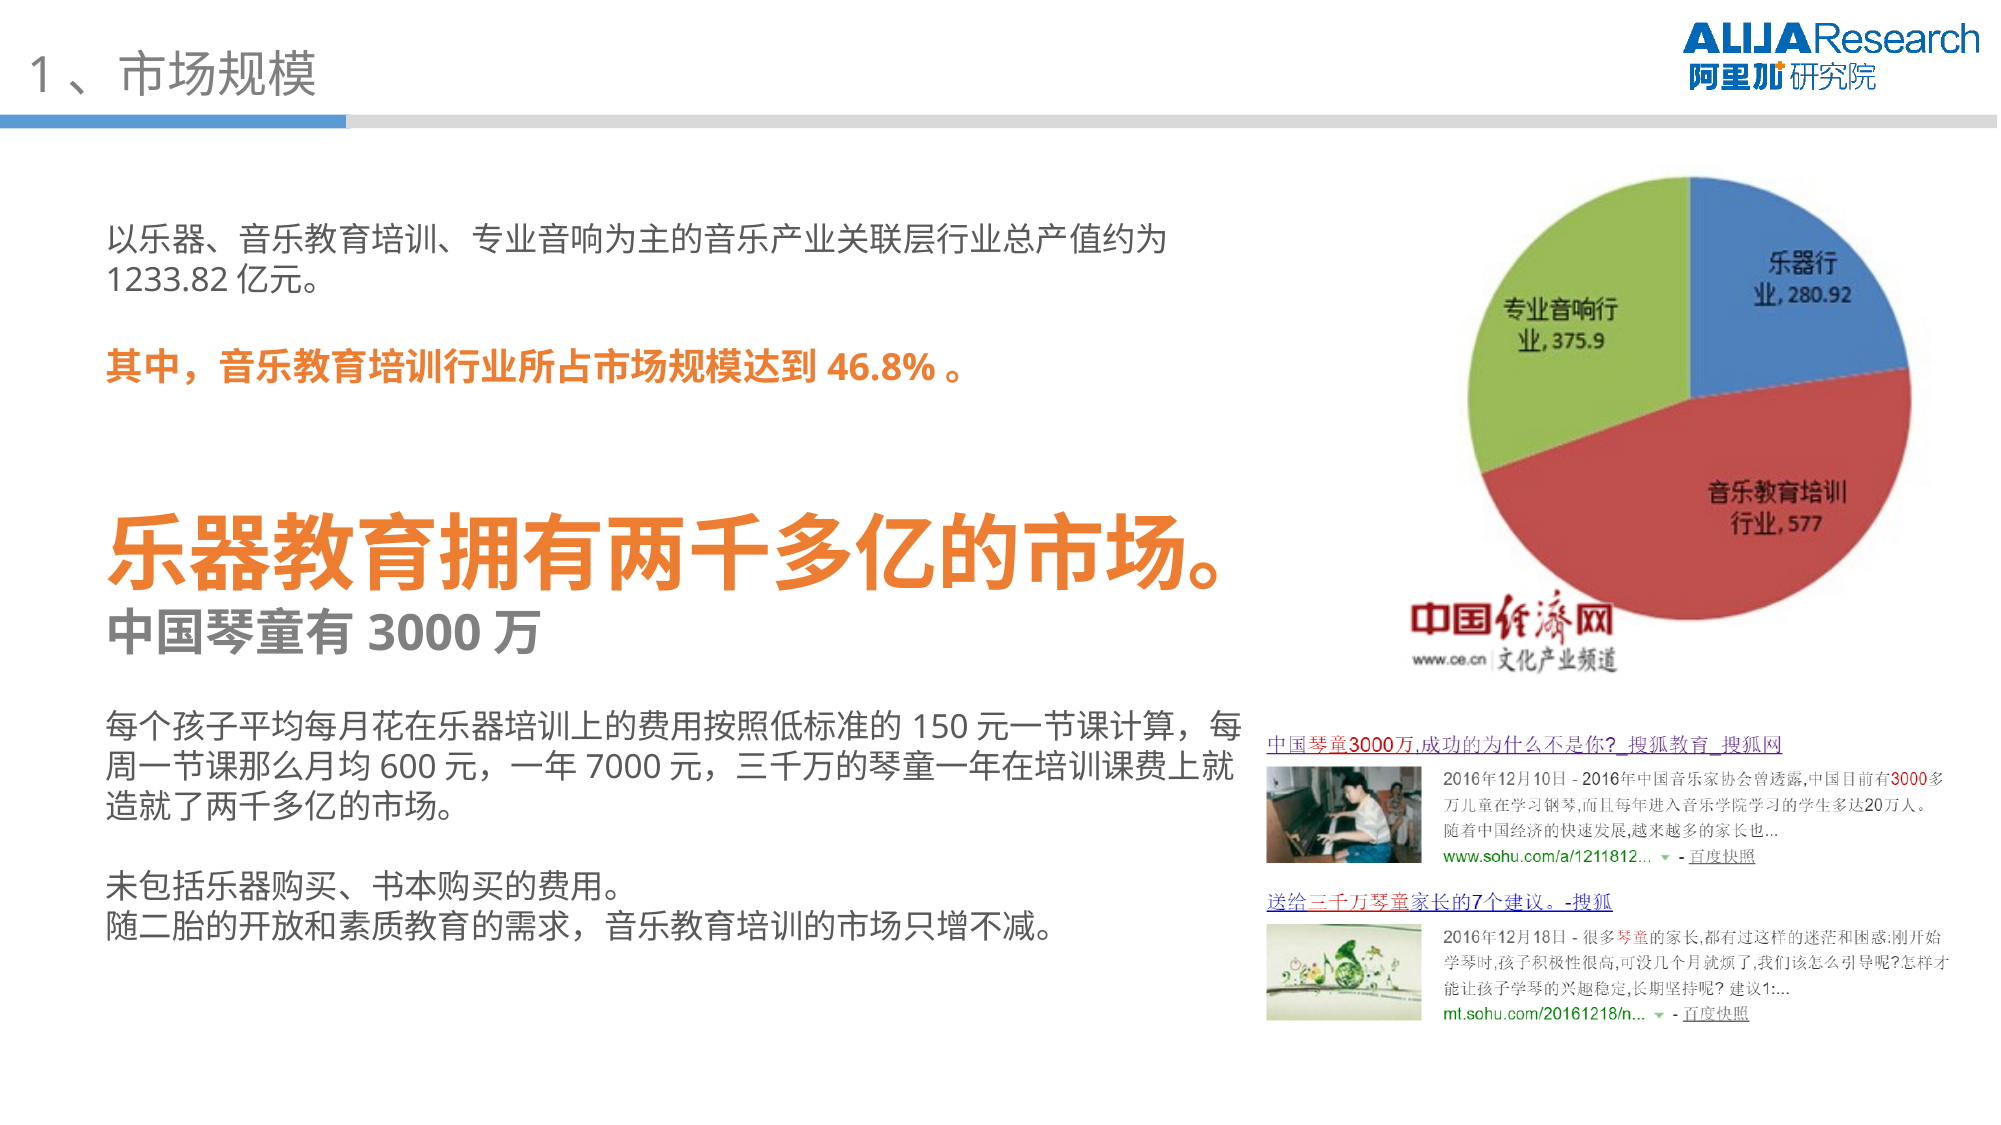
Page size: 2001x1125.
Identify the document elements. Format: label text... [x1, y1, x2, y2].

text_box 1、市场规模 [12, 34, 333, 110]
picture [1649, 0, 2000, 113]
picture [1251, 710, 1964, 1028]
text_box [0, 114, 345, 129]
text_box [345, 114, 1998, 129]
text_box 以乐器、音乐教育培训、专业音响为主的音乐产业关联层行业总产值约为1233.82亿元。 其中，音乐教育培训行业所占市场规模达到46.8%。 [90, 210, 1198, 396]
text_box 乐器教育拥有两千多亿的市场。 中国琴童有3000万 每个孩子平均每月花在乐器培训上的费用按照低标准的150元一节课计算，每周一节课那么月均600元，一年7000元，三千万的琴童一年在培训课费上就造就了两千多亿的市场。 未包括乐器购买、书本购买的费用。 随二胎的开放和素质教育的需求，音乐教育培训的市场只增不减。 [90, 493, 1275, 953]
picture [1382, 160, 1964, 681]
